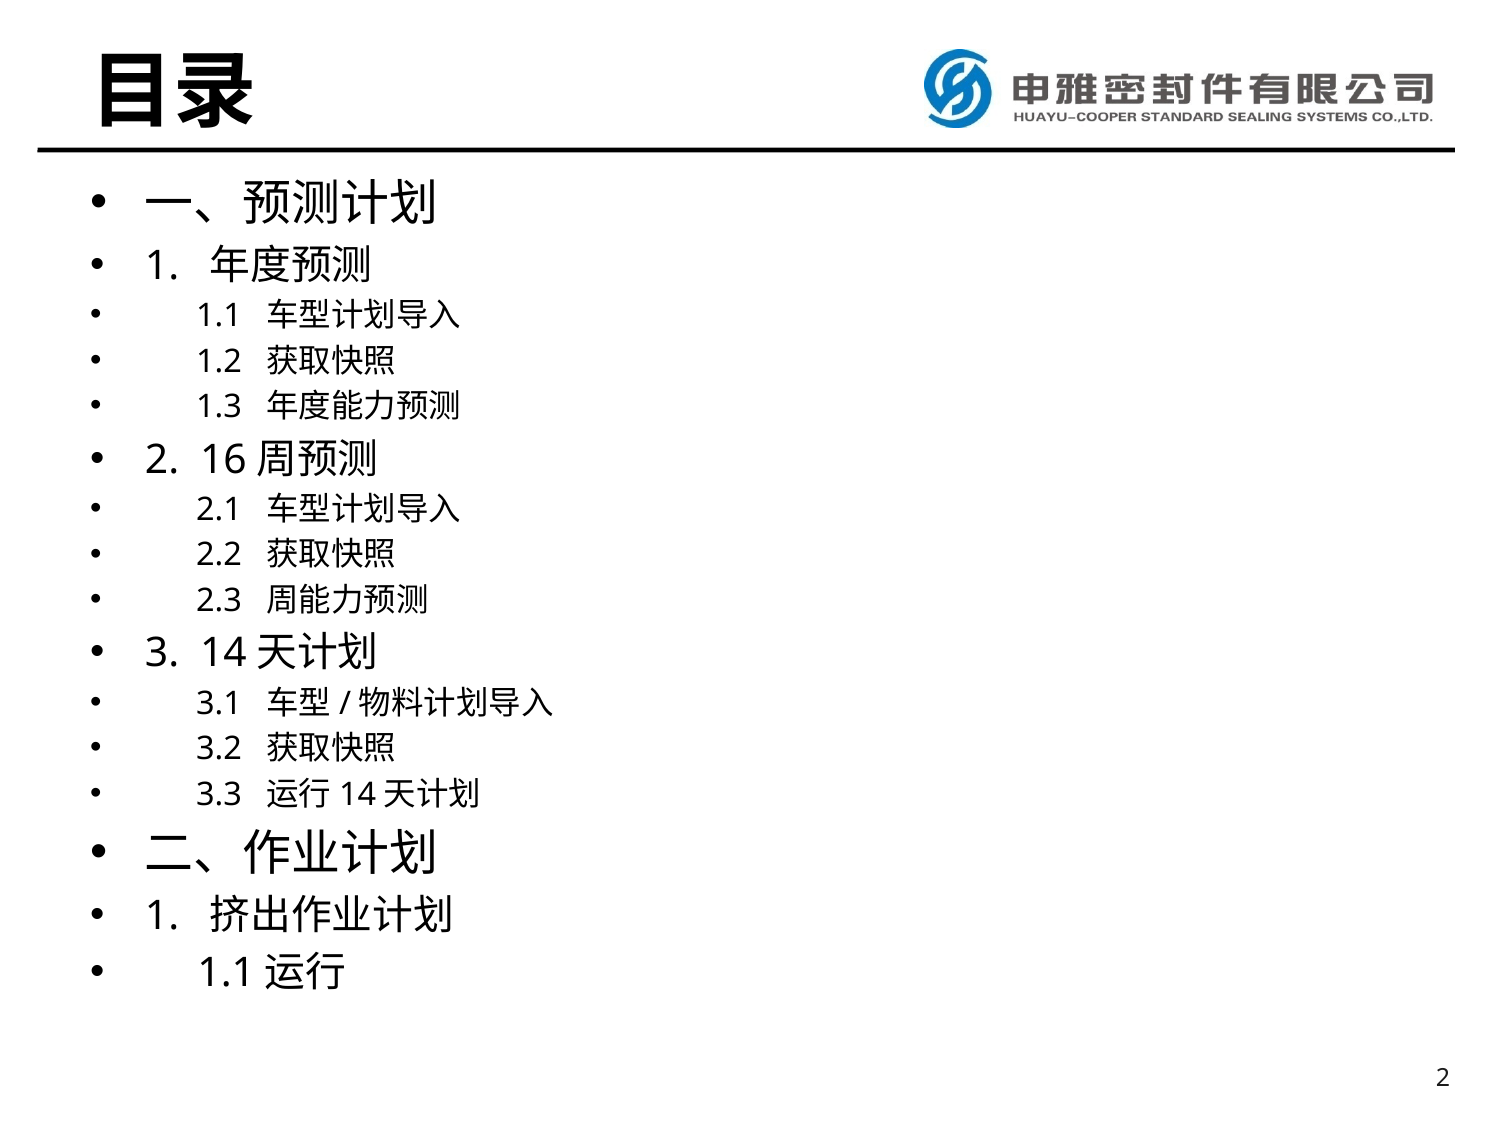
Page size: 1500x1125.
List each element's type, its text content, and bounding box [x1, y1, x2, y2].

text_box 一、预测计划 1. 年度预测 1.1 车型计划导入 1.2 获取快照 1.3 年度能力预测 2. 16周预测 2.1 车型计划导入 2.2 获取快照 2.3 周能力预测 3. 14天计划 3.1 车型/物料计划导入 3.2 获取快照 3.3 运行14天计划 二、作业计划 1. 挤出作业计划 1.1运行 [74, 164, 1425, 1005]
title 目录 [75, 45, 1425, 129]
picture [1425, 49, 1433, 128]
